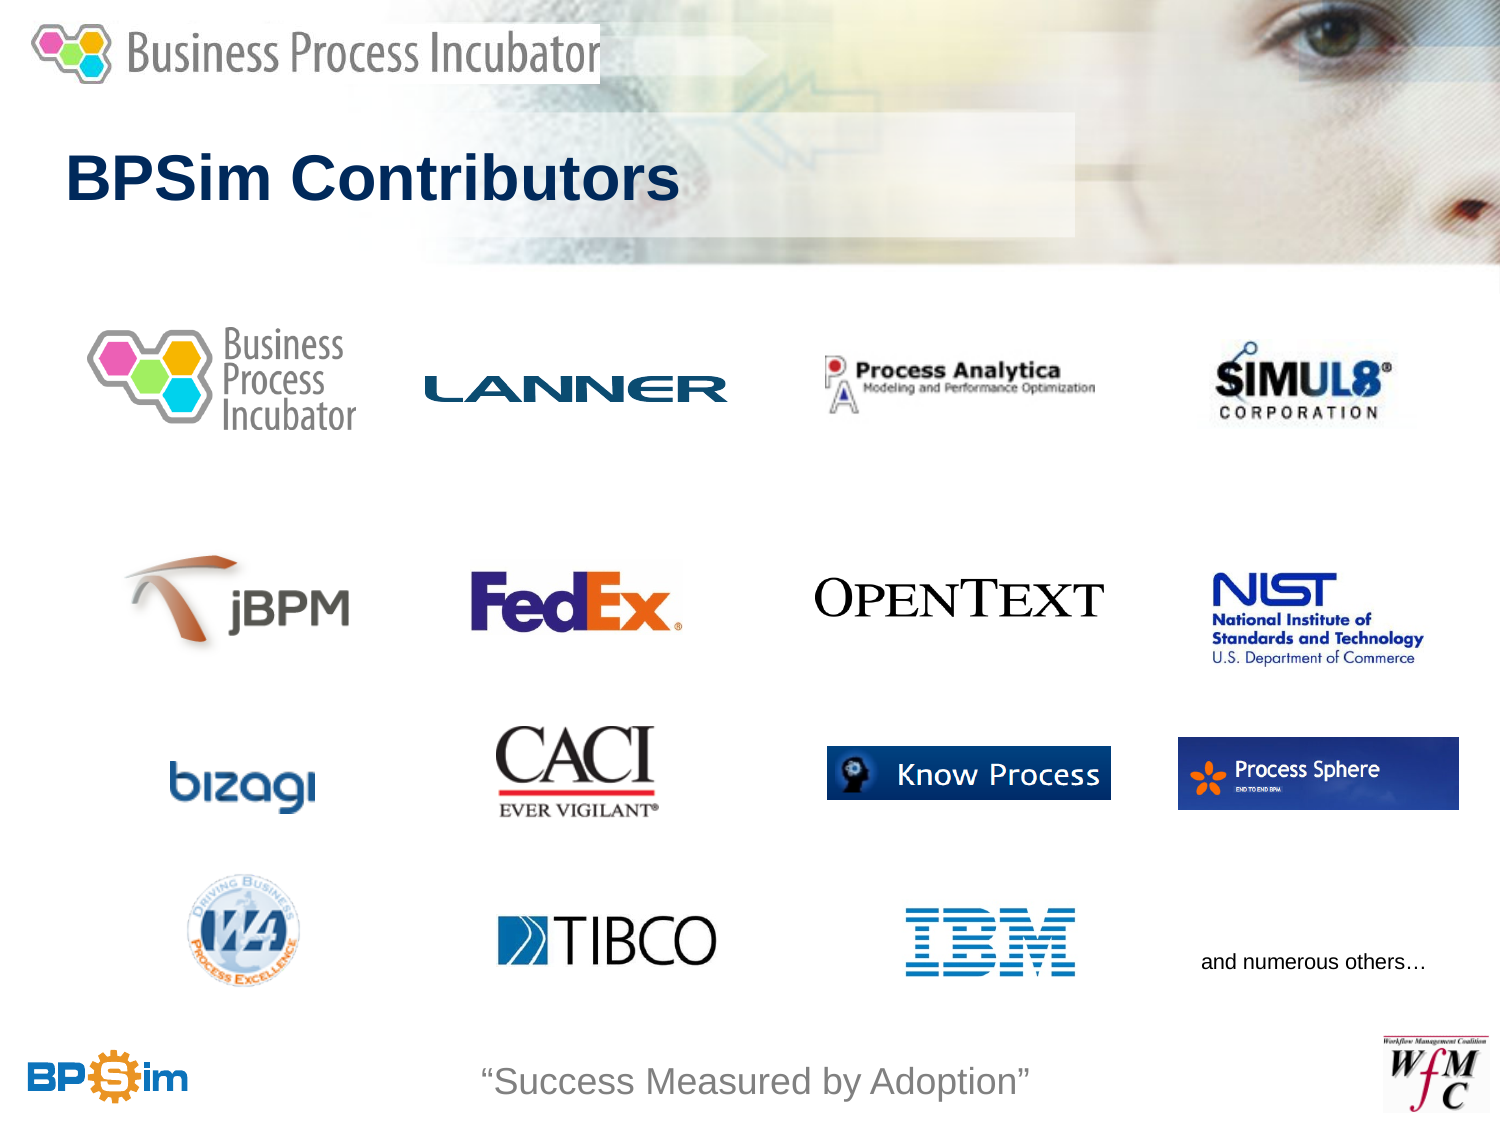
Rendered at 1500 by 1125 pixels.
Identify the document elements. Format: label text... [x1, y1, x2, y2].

title BPSim Contributors [50, 112, 1075, 238]
text_box “Success Measured by Adoption” [466, 1049, 1046, 1110]
picture [0, 0, 1500, 1125]
text_box and numerous others… [1186, 940, 1443, 982]
